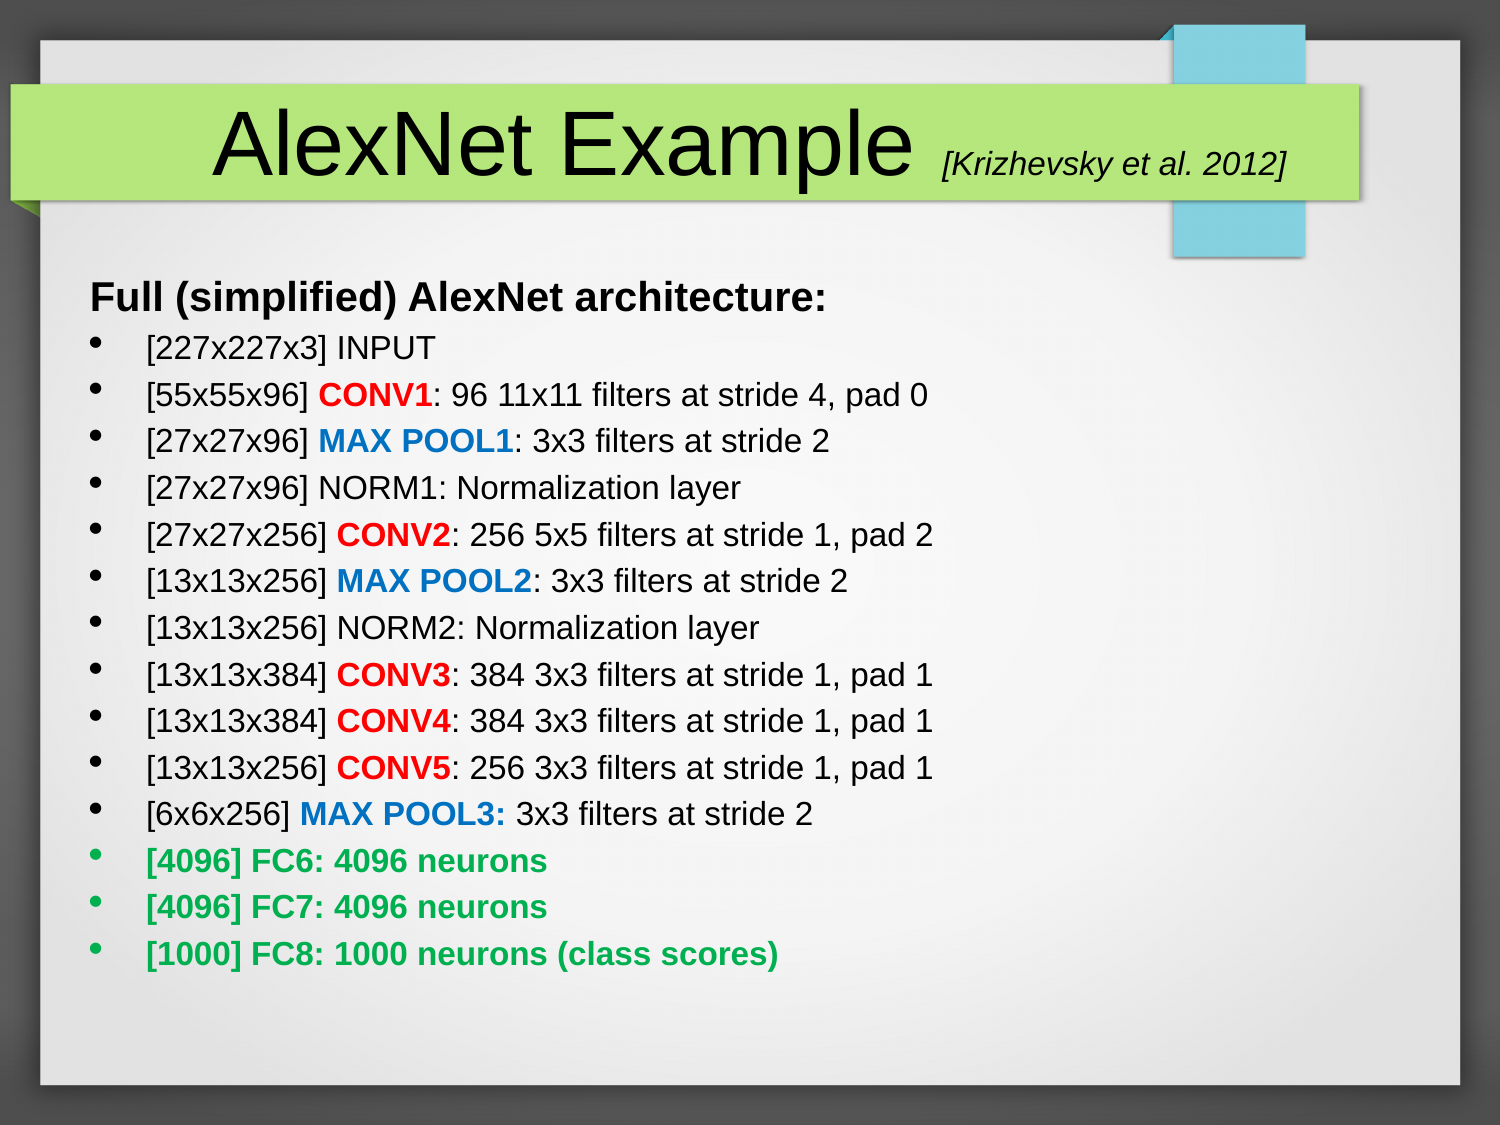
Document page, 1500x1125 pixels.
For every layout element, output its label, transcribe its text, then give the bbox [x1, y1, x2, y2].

text_box Full (simplified) AlexNet architecture: [227x227x3] INPUT [55x55x96] CONV1: 96 11x11 filters at stride 4, pad 0 [27x27x96] MAX POOL1: 3x3 filters at stride 2 [27x27x96] NORM1: Normalization layer [27x27x256] CONV2: 256 5x5 filters at stride 1, pad 2 [13x13x256] MAX POOL2: 3x3 filters at stride 2 [13x13x256] NORM2: Normalization layer [13x13x384] CONV3: 384 3x3 filters at stride 1, pad 1 [13x13x384] CONV4: 384 3x3 filters at stride 1, pad 1 [13x13x256] CONV5: 256 3x3 filters at stride 1, pad 1 [6x6x256] MAX POOL3: 3x3 filters at stride 2 [4096] FC6: 4096 neurons [4096] FC7: 4096 neurons [1000] FC8: 1000 neurons (class scores) [74, 262, 1425, 1005]
picture [0, 0, 1500, 1125]
text_box AlexNet Example [Krizhevsky et al. 2012] [74, 45, 1425, 233]
